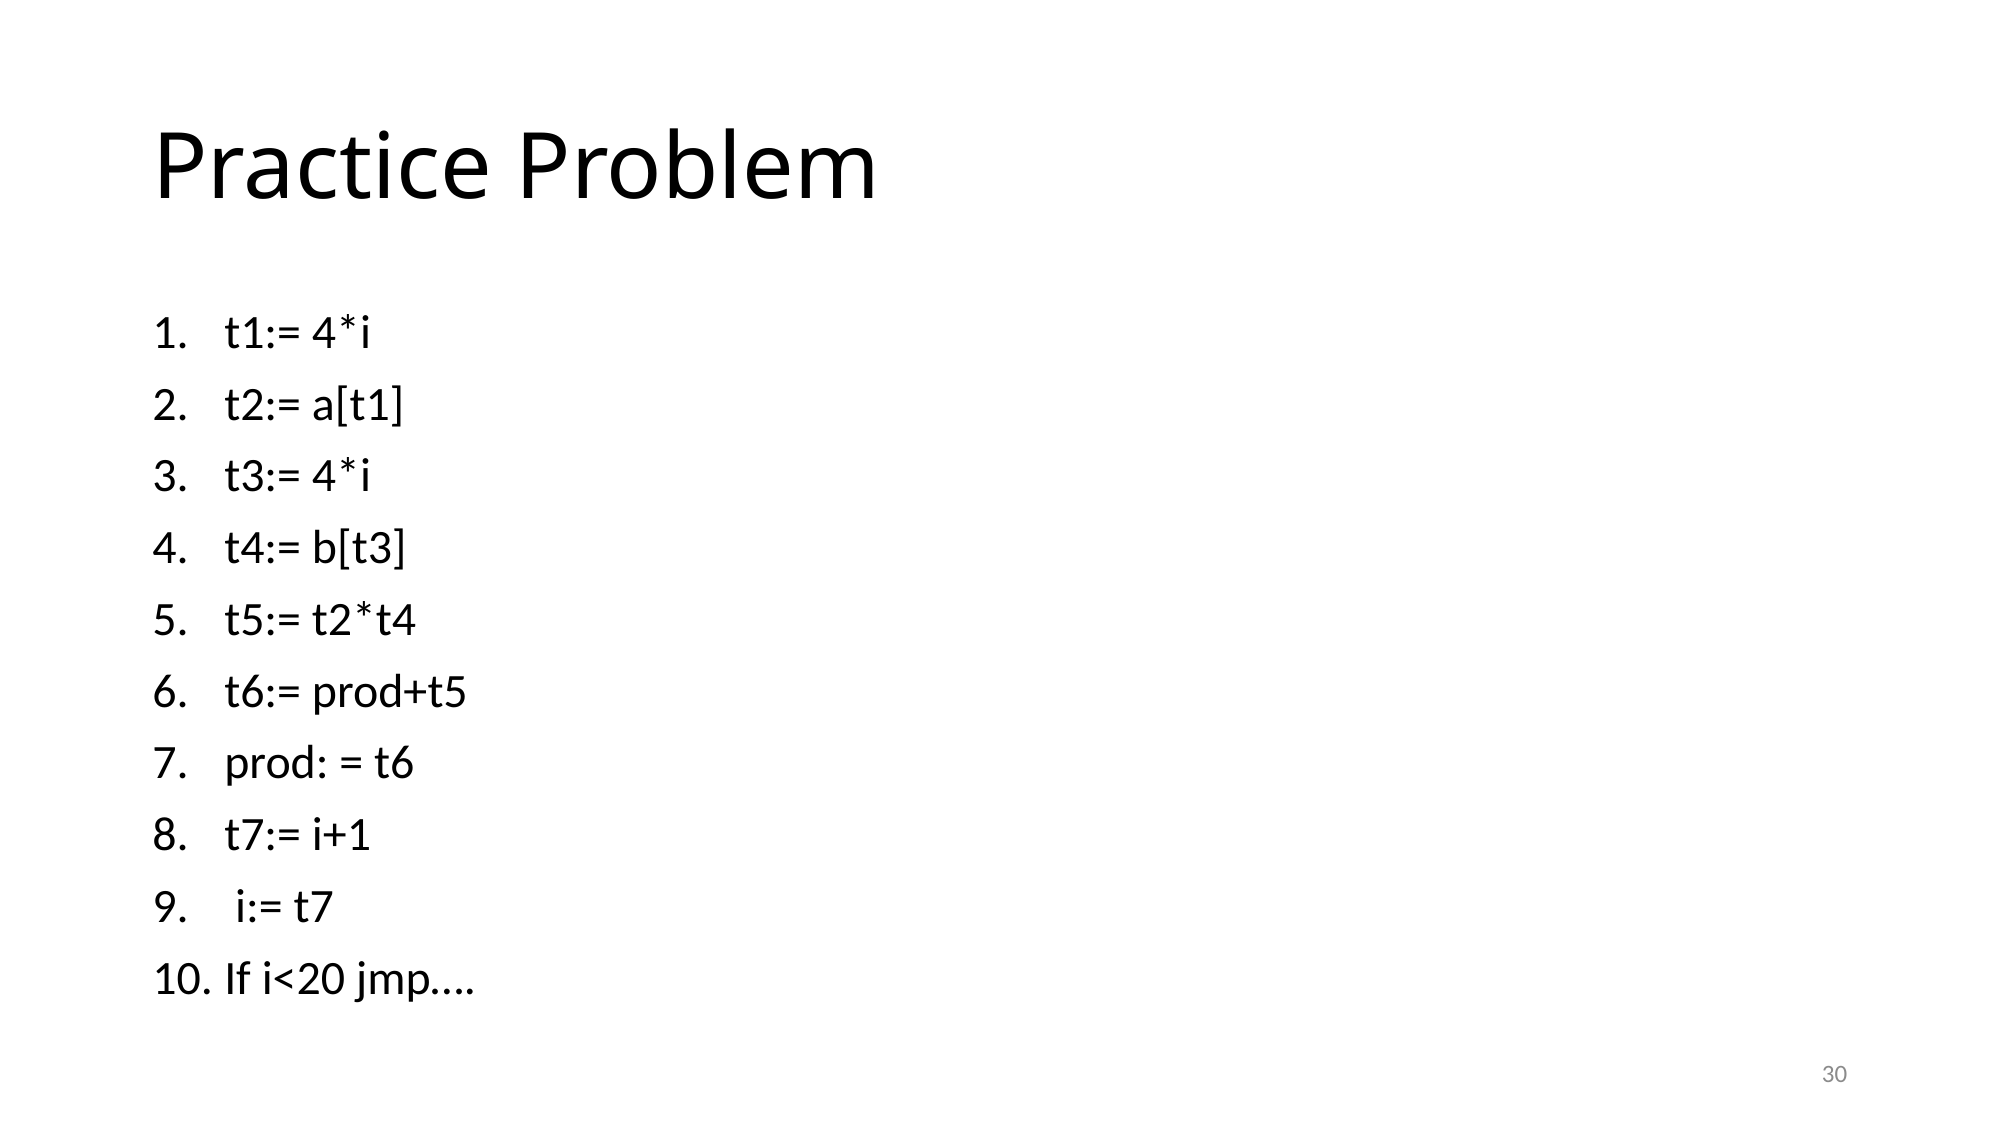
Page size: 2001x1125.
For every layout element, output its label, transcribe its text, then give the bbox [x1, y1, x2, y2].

slide_number 30 [1412, 1042, 1863, 1103]
list t1:= 4*i t2:= a[t1] t3:= 4*i t4:= b[t3] t5:= t2*t4 t6:= prod+t5 prod: = t6 t7:= i+1 i:= t7 If i<20 jmp…. [137, 299, 1863, 1014]
title Practice Problem [137, 59, 1863, 278]
